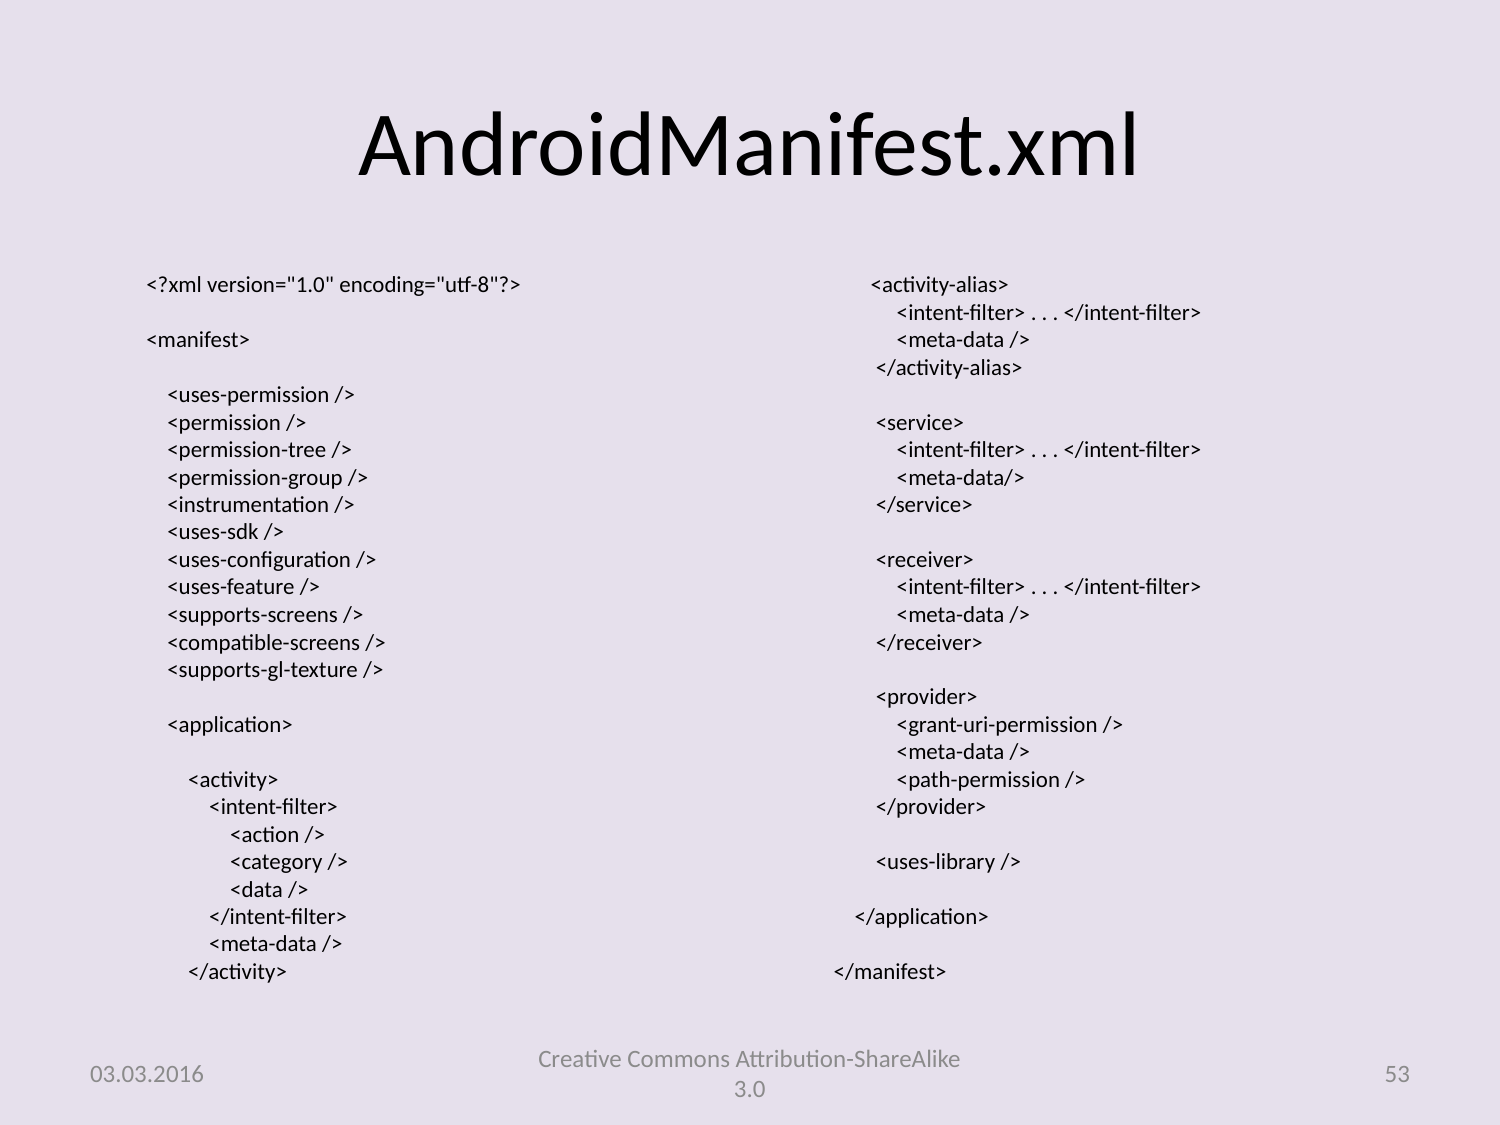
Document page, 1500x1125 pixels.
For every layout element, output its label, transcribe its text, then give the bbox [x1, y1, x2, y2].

list <?xml version="1.0" encoding="utf-8"?> <manifest> <uses-permission /> <permission /> <permission-tree /> <permission-group /> <instrumentation /> <uses-sdk /> <uses-configuration /> <uses-feature /> <supports-screens /> <compatible-screens /> <supports-gl-texture /> <application> <activity> <intent-filter> <action /> <category /> <data /> </intent-filter> <meta-data /> </activity> [74, 262, 738, 1006]
title AndroidManifest.xml [74, 44, 1426, 233]
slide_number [75, 1042, 425, 1103]
list <activity-alias> <intent-filter> . . . </intent-filter> <meta-data /> </activity-alias> <service> <intent-filter> . . . </intent-filter> <meta-data/> </service> <receiver> <intent-filter> . . . </intent-filter> <meta-data /> </receiver> <provider> <grant-uri-permission /> <meta-data /> <path-permission /> </provider> <uses-library /> </application> </manifest> [762, 262, 1426, 1006]
slide_number 53 [1074, 1042, 1425, 1103]
footer Creative Commons Attribution-ShareAlike 3.0 [512, 1042, 988, 1103]
